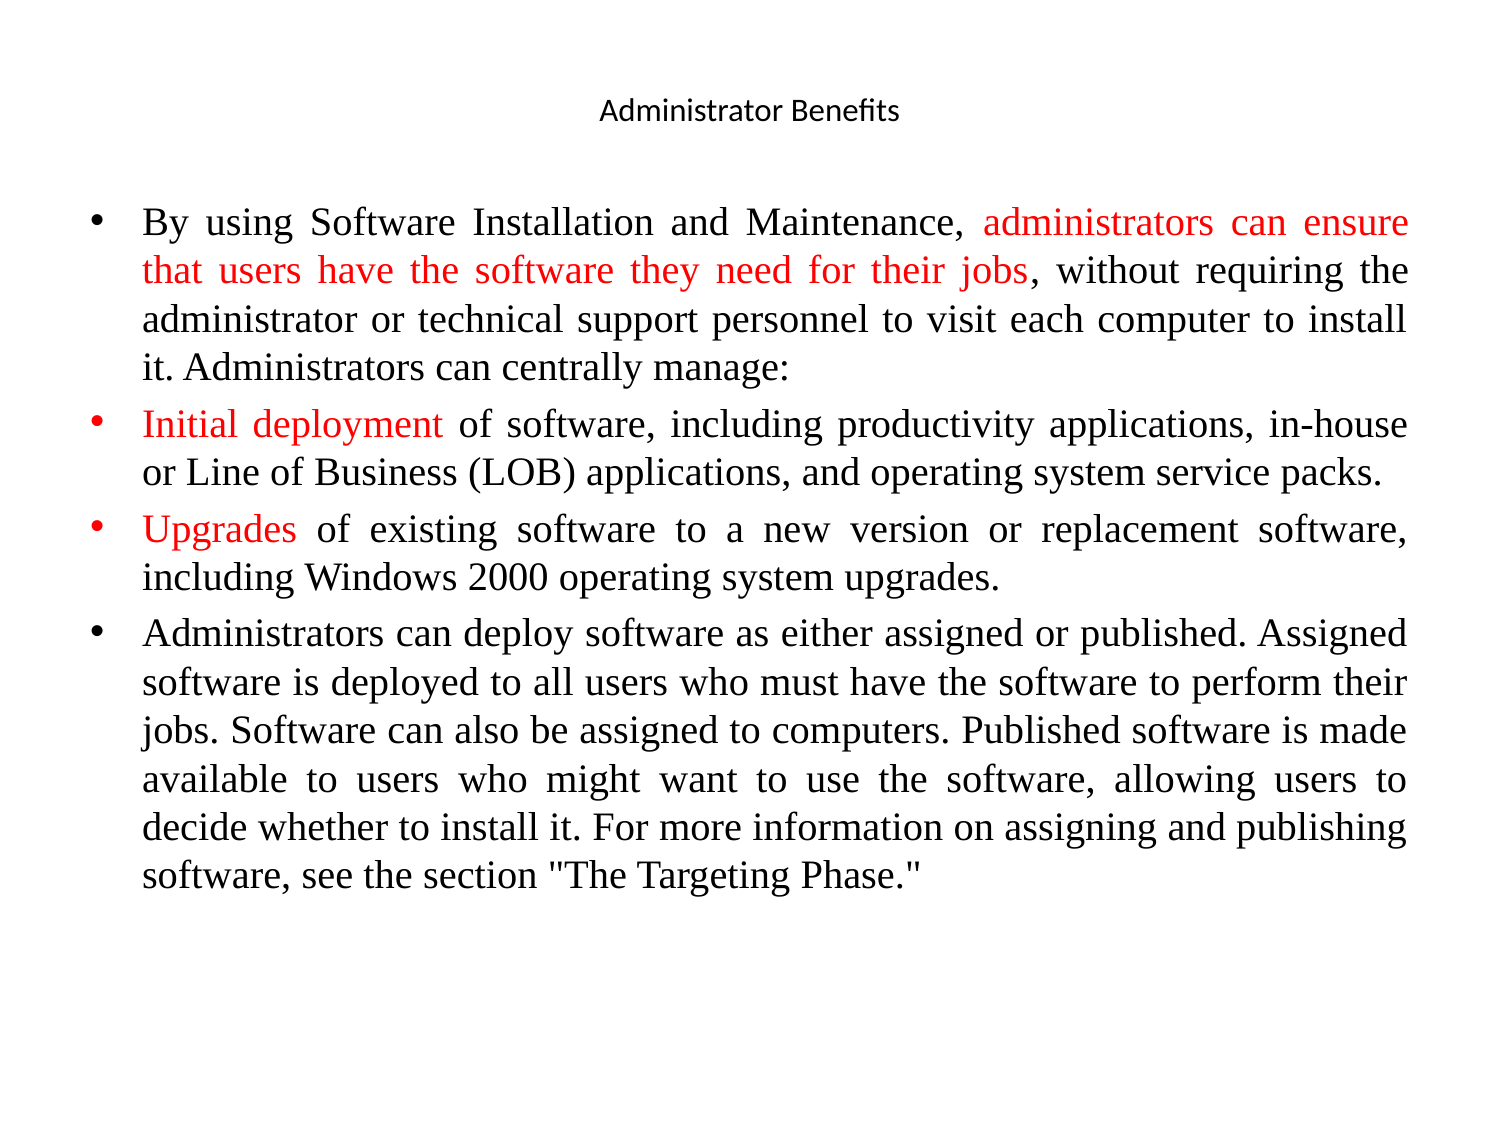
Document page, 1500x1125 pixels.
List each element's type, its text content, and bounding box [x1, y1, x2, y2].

title Administrator Benefits [75, 80, 1425, 176]
list By using Software Installation and Maintenance, administrators can ensure that users have the software they need for their jobs, without requiring the administrator or technical support personnel to visit each computer to install it. Administrators can centrally manage: Initial deployment of software, including productivity applications, in-house or Line of Business (LOB) applications, and operating system service packs. Upgrades of existing software to a new version or replacement software, including Windows 2000 operating system upgrades. Administrators can deploy software as either assigned or published. Assigned software is deployed to all users who must have the software to perform their jobs. Software can also be assigned to computers. Published software is made available to users who might want to use the software, allowing users to decide whether to install it. For more information on assigning and publishing software, see the section "The Targeting Phase." [75, 187, 1425, 930]
